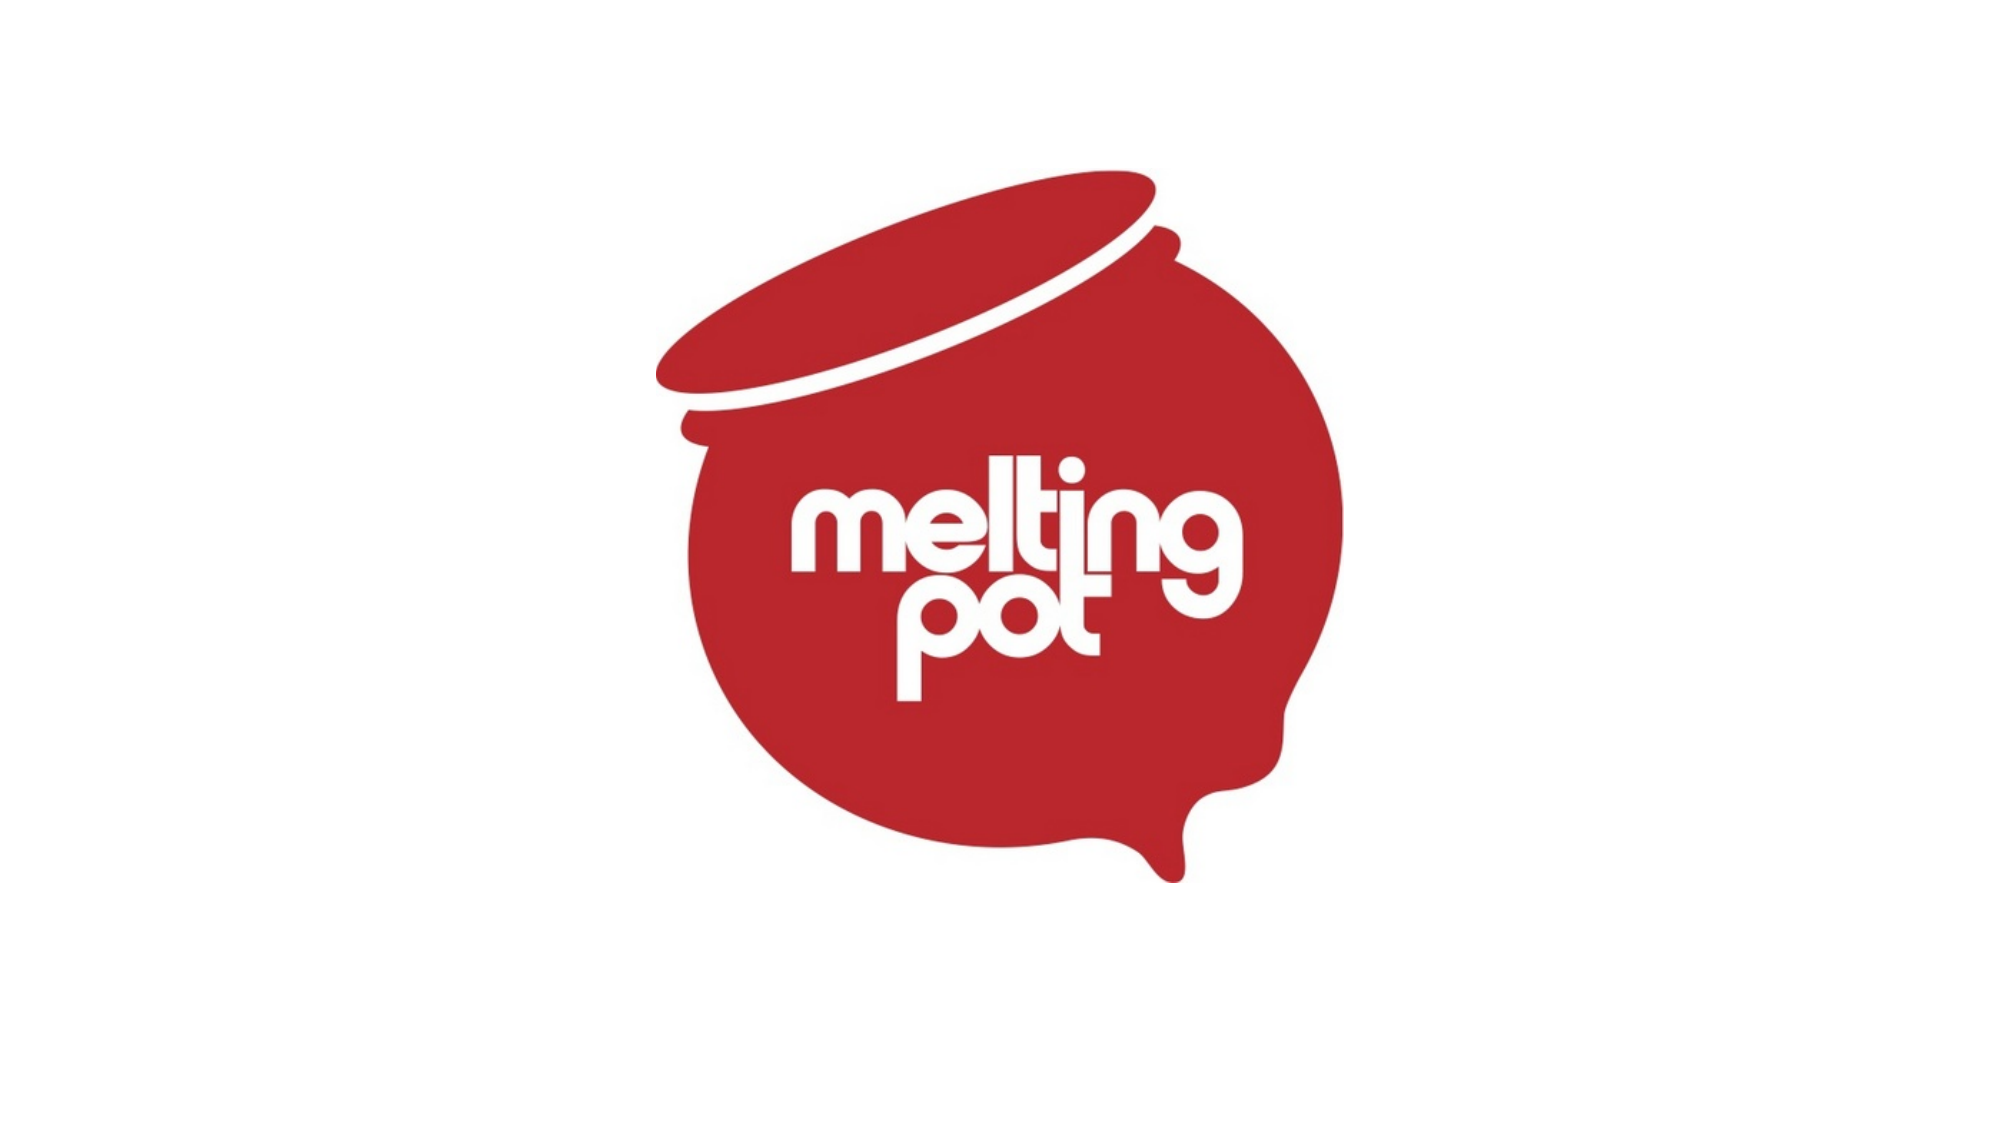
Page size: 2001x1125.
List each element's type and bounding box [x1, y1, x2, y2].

list [656, 168, 1344, 883]
